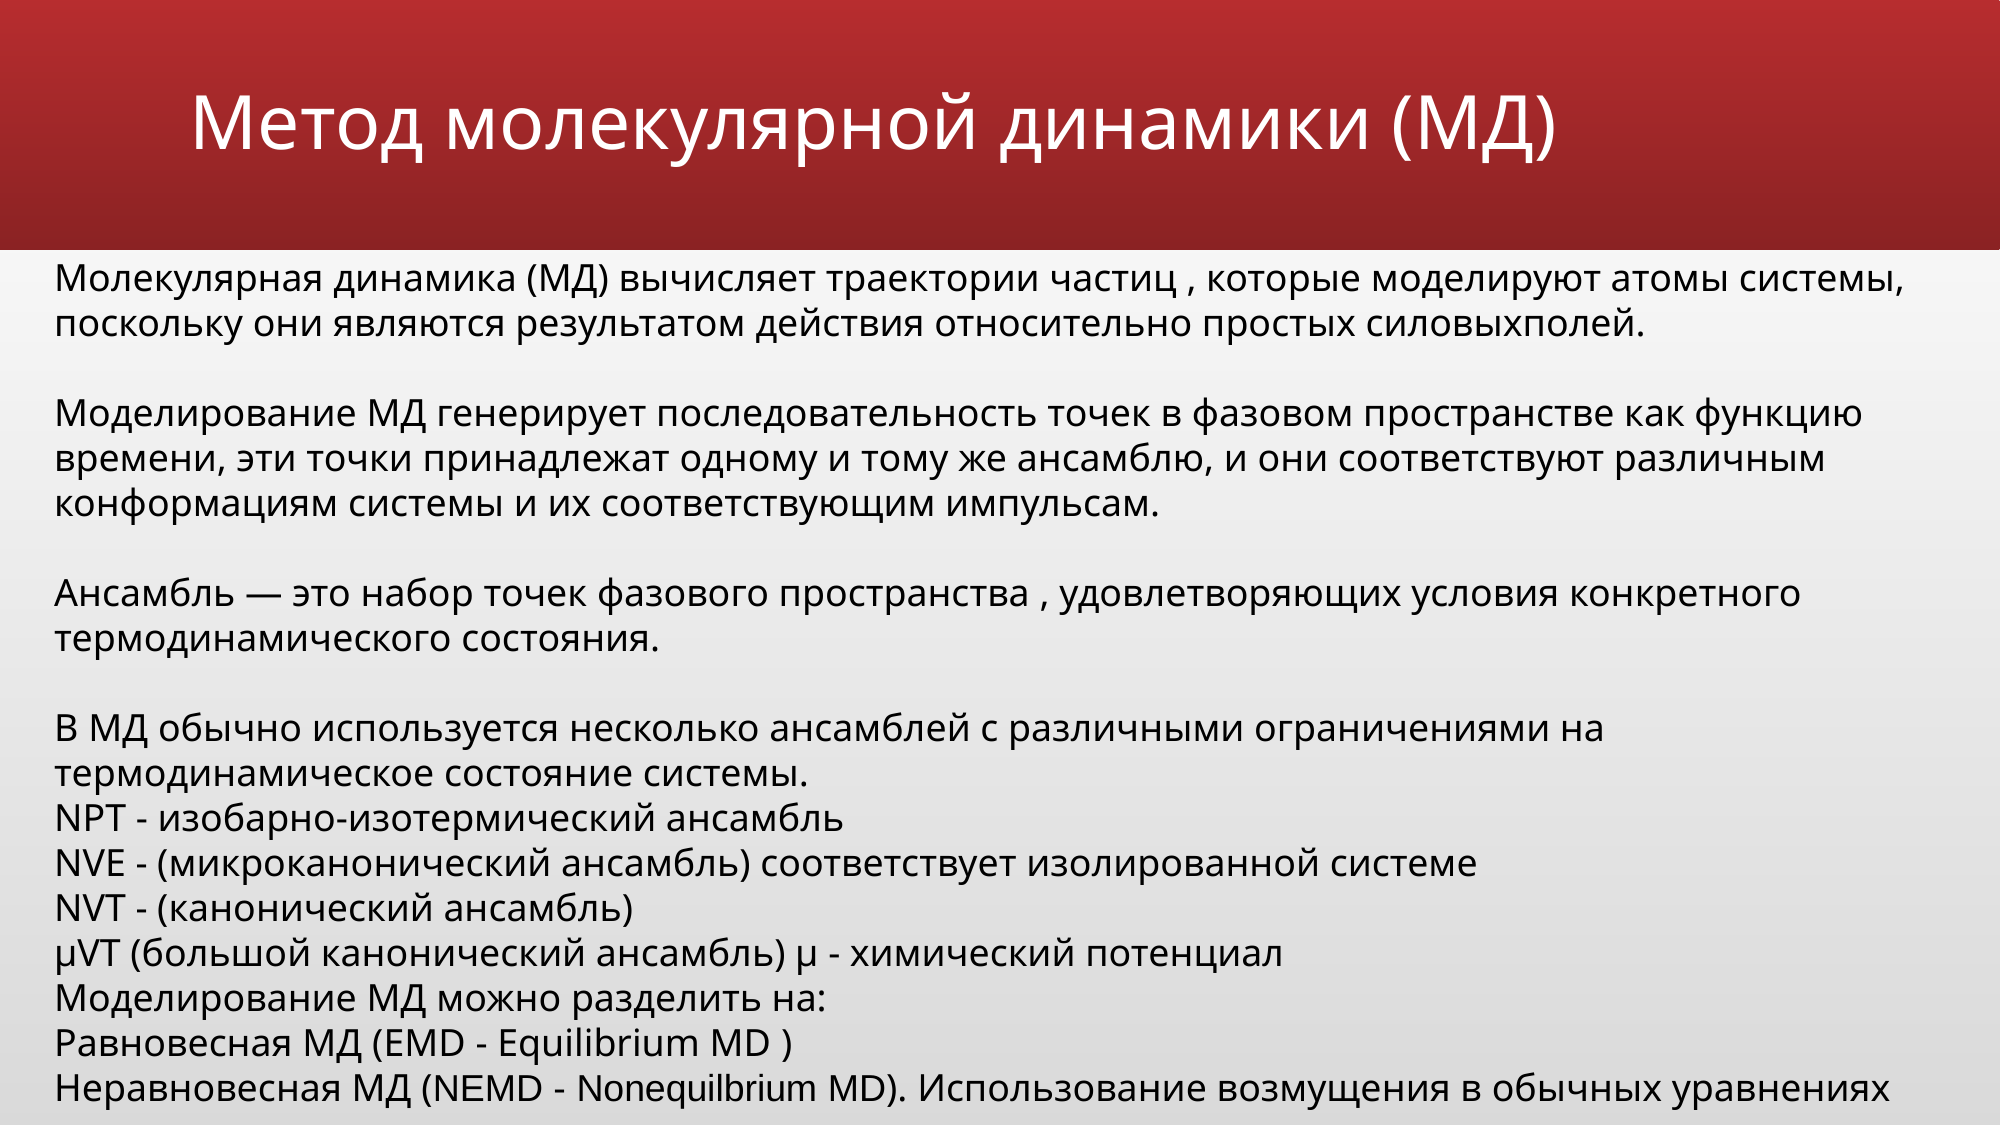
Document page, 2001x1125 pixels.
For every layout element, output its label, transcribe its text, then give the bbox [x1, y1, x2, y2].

text_box Молекулярная динамика (МД) вычисляет траектории частиц , которые моделируют атомы системы, поскольку они являются результатом действия относительно простых силовыхполей. Моделирование МД генерирует последовательность точек в фазовом пространстве как функцию времени, эти точки принадлежат одному и тому же ансамблю, и они соответствуют различным конформациям системы и их соответствующим импульсам. Ансамбль — это набор точек фазового пространства , удовлетворяющих условия конкретного термодинамического состояния. В МД обычно используется несколько ансамблей с различными ограничениями на термодинамическое состояние системы. NPT - изобарно-изотермический ансамбль NVE - (микроканонический ансамбль) соответствует изолированной системе NVT - (канонический ансамбль) μVT (большой канонический ансамбль) μ - химический потенциал Моделирование МД можно разделить на: Равновесная МД (EMD - Equilibrium MD ) Неравновесная МД (NEMD - Nonequilbrium MD). Использование возмущения в обычных уравнениях движения [39, 246, 1998, 1125]
title Метод молекулярной динамики (МД) [174, 16, 1825, 234]
